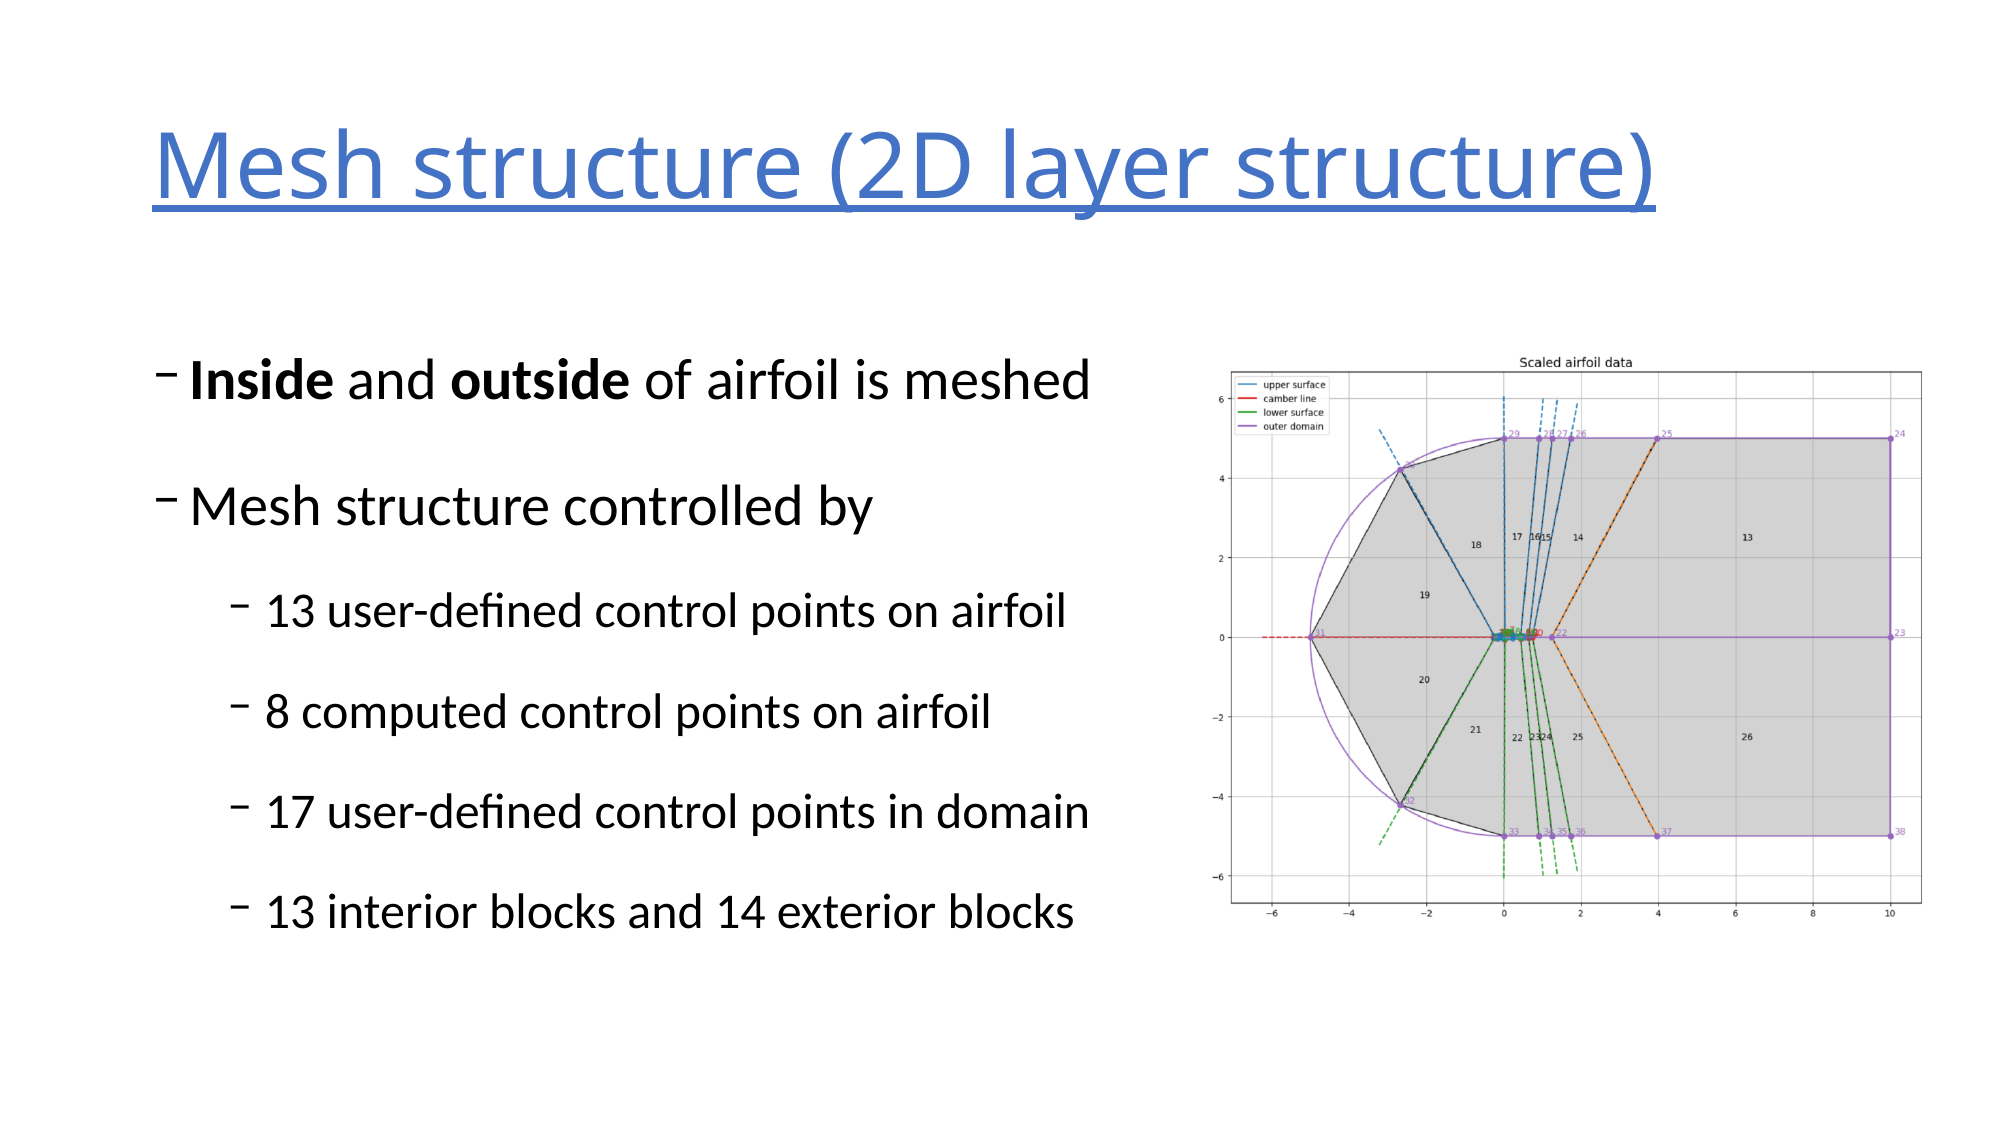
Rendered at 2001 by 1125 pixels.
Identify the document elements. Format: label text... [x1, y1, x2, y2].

title Mesh structure (2D layer structure) [137, 59, 1863, 278]
picture [1195, 345, 1934, 937]
list Inside and outside of airfoil is meshed Mesh structure controlled by 13 user-defined control points on airfoil 8 computed control points on airfoil 17 user-defined control points in domain 13 interior blocks and 14 exterior blocks [137, 299, 1771, 1014]
